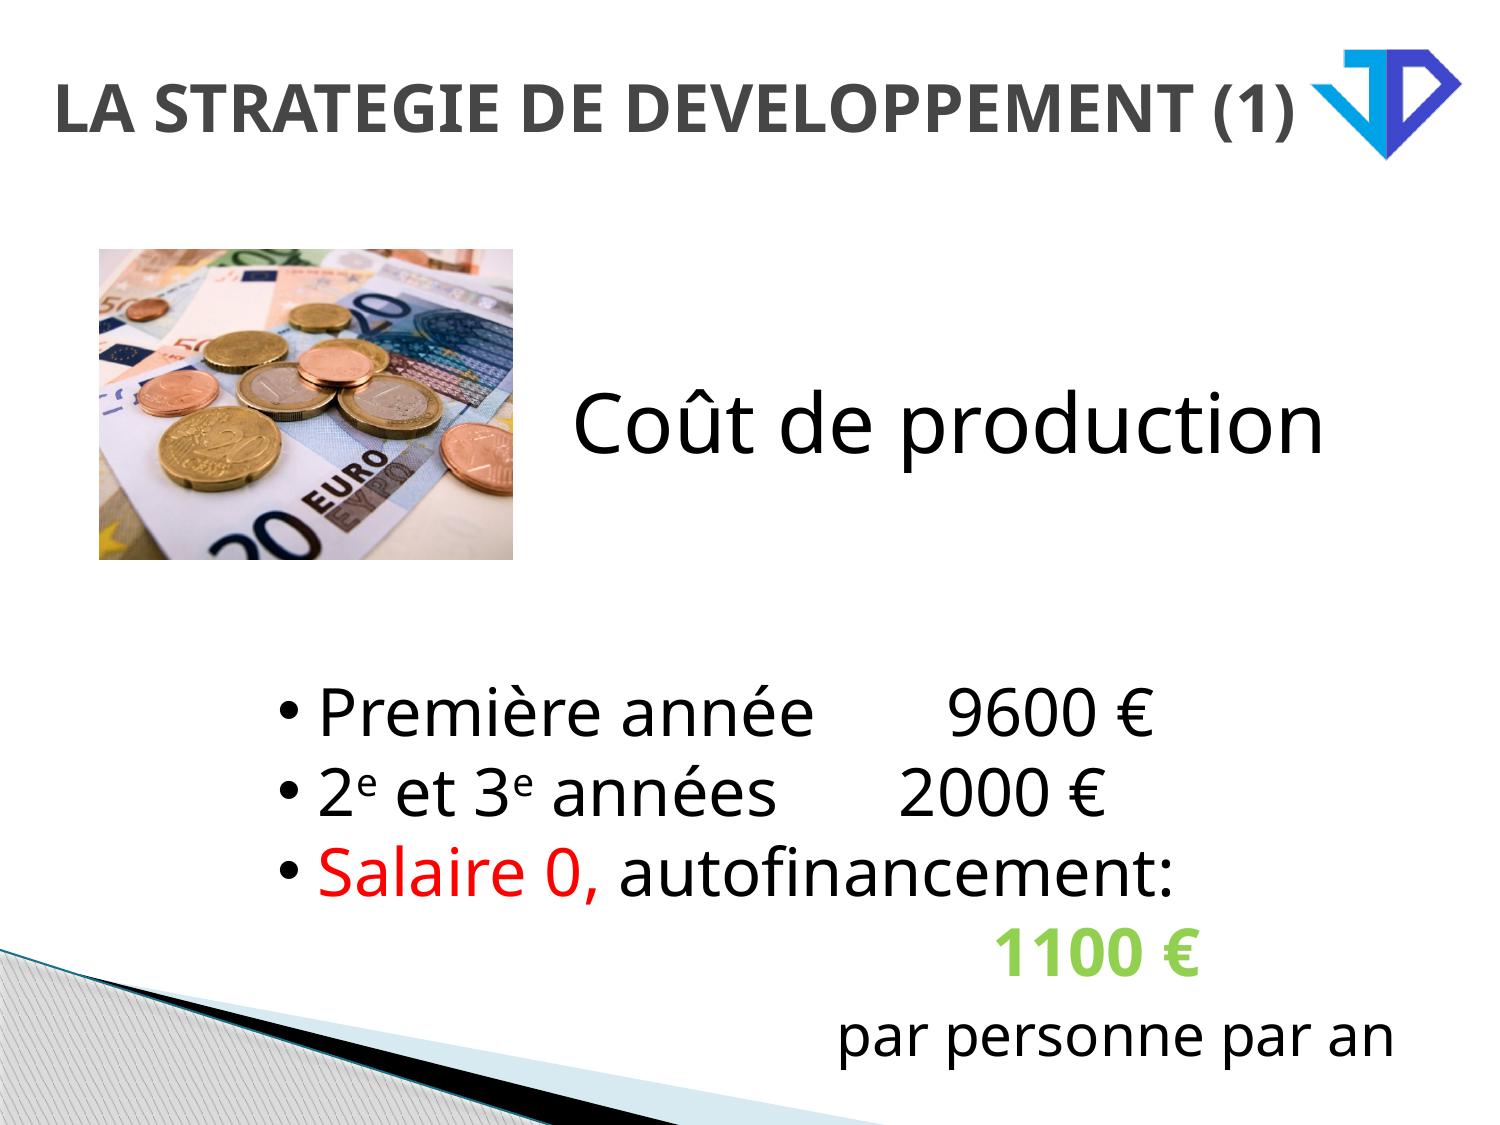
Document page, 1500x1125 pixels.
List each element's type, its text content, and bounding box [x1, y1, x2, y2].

picture [99, 249, 513, 560]
text_box Première année 9600 € 2e et 3e années 2000 € Salaire 0, autofinancement: 1100 € par personne par an [262, 662, 1500, 1077]
title LA STRATEGIE DE DEVELOPPEMENT (1) [37, 12, 1388, 200]
text_box Coût de production [556, 362, 1343, 478]
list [1309, 49, 1463, 161]
